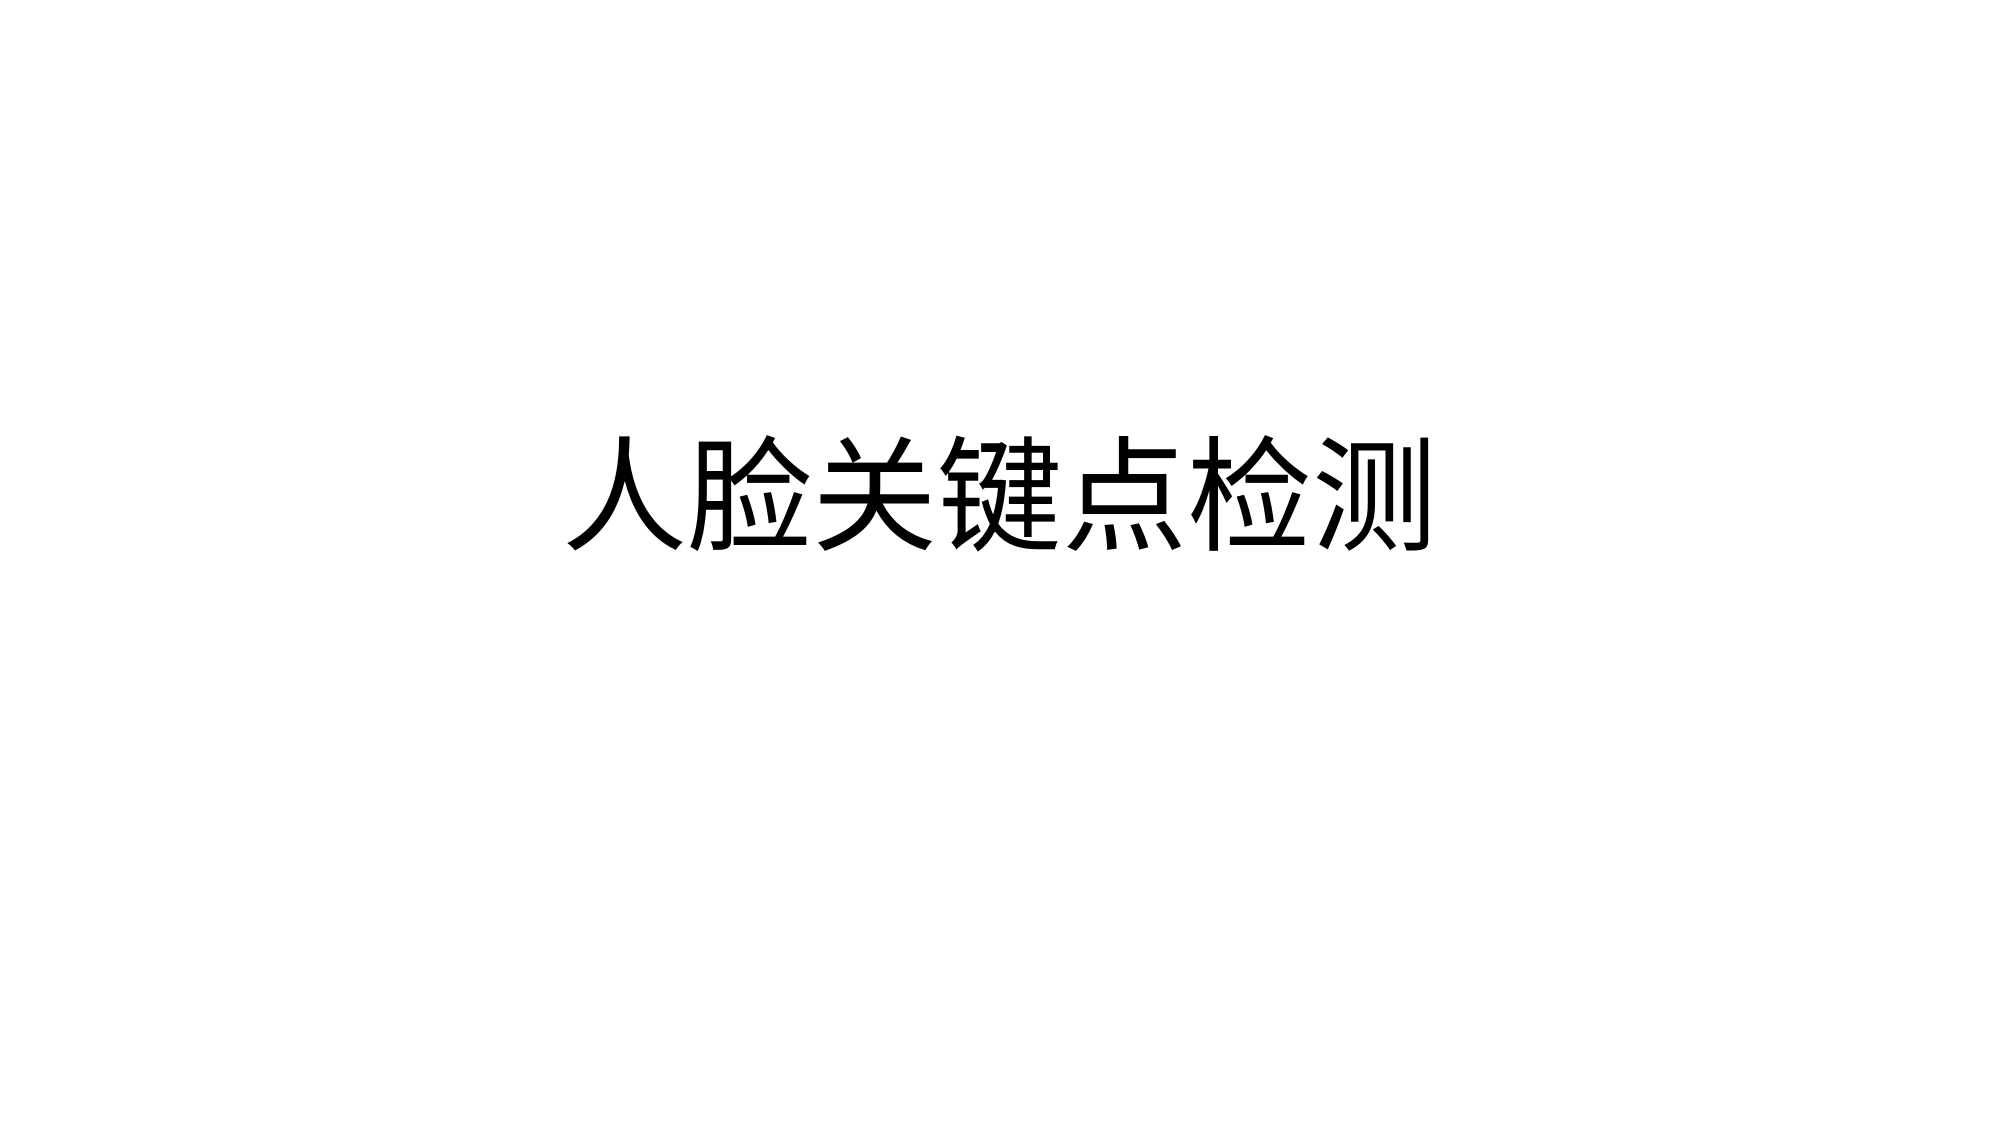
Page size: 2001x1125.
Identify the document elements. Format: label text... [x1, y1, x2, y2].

title 人脸关键点检测 [249, 184, 1750, 576]
